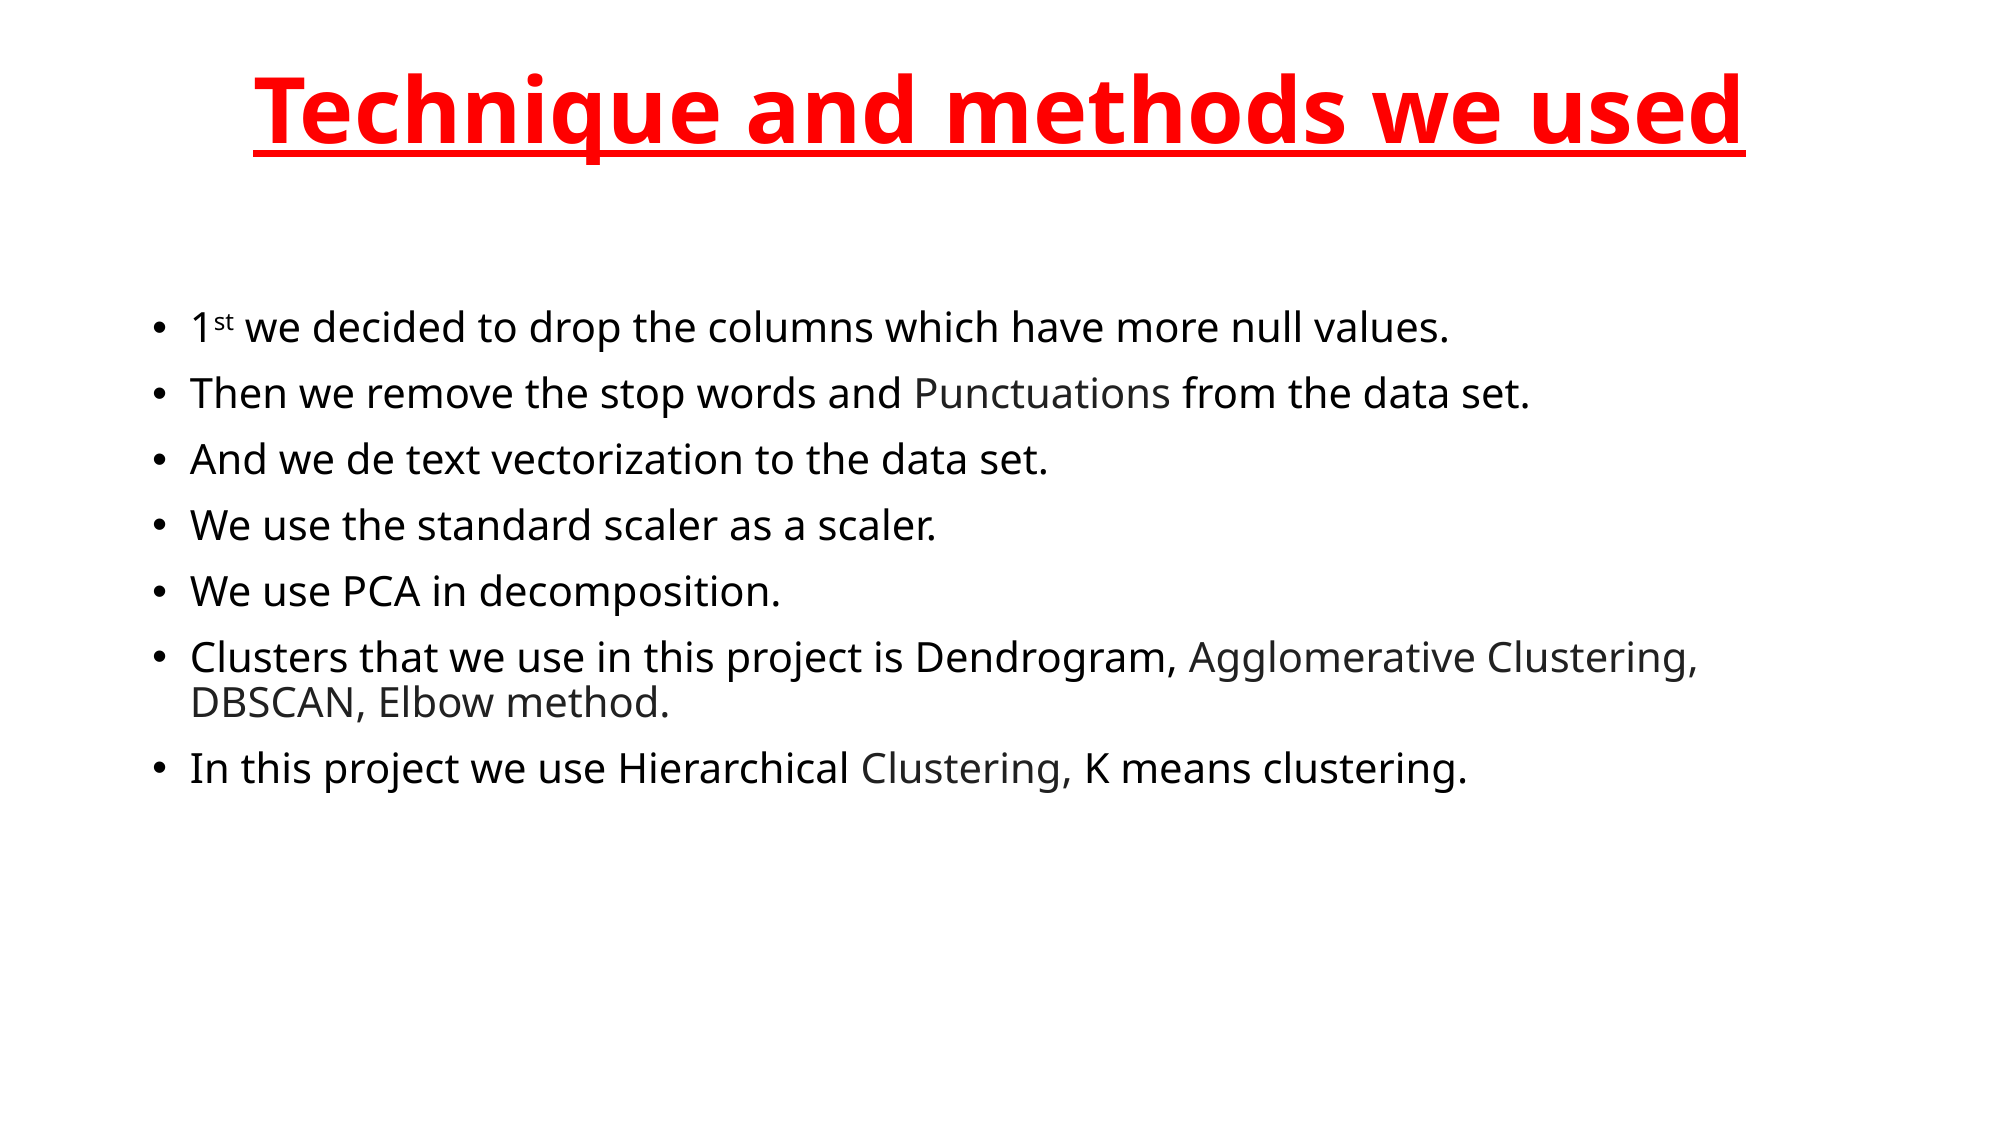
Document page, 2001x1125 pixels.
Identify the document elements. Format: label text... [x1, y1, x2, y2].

list 1st we decided to drop the columns which have more null values. Then we remove the stop words and Punctuations from the data set. And we de text vectorization to the data set. We use the standard scaler as a scaler. We use PCA in decomposition. Clusters that we use in this project is Dendrogram, Agglomerative Clustering, DBSCAN, Elbow method. In this project we use Hierarchical Clustering, K means clustering. [137, 299, 1863, 1014]
title Technique and methods we used [137, 59, 1863, 278]
